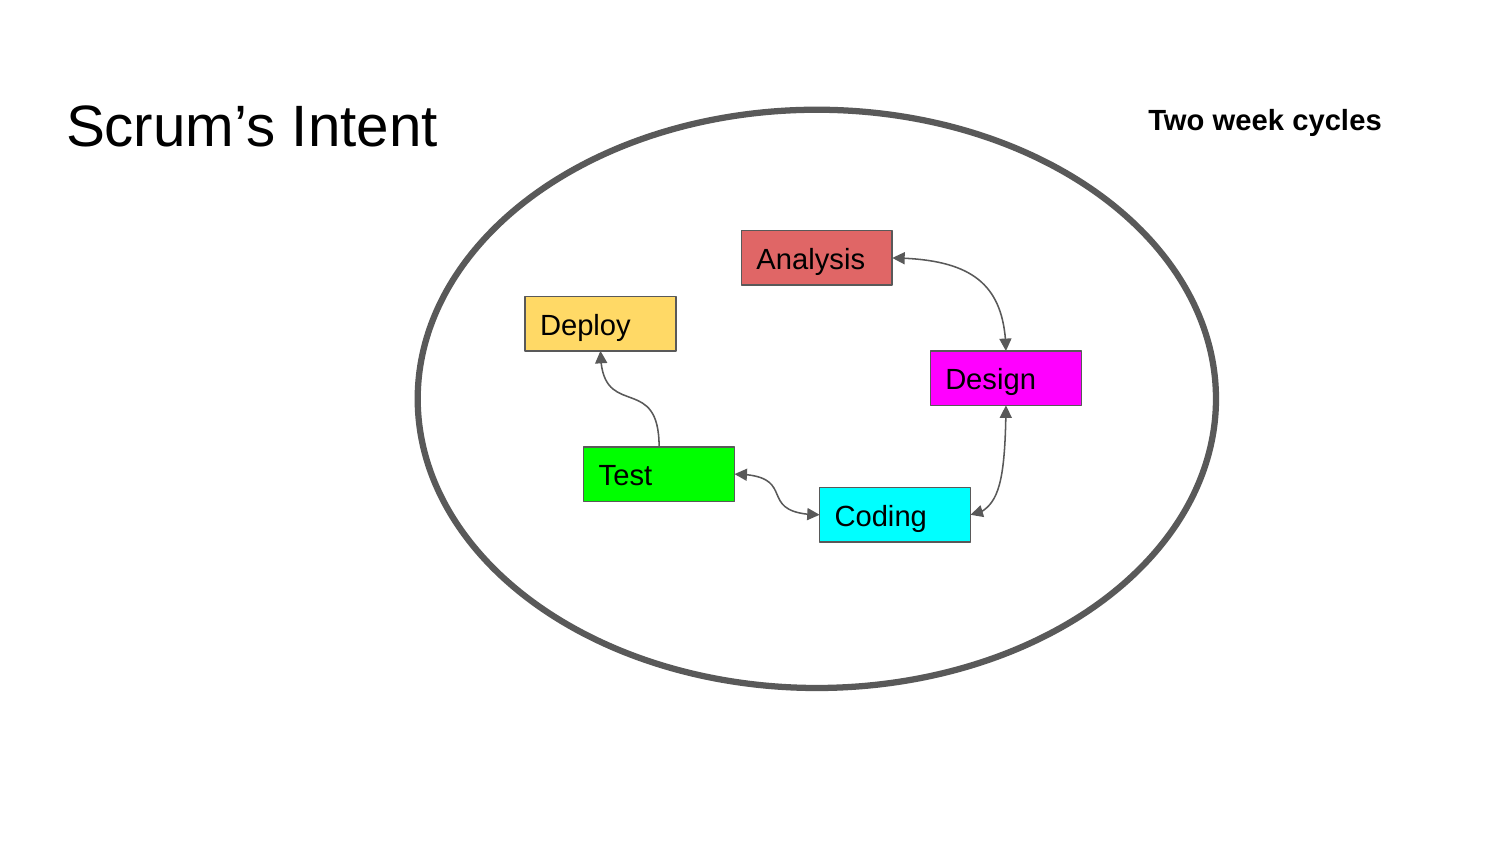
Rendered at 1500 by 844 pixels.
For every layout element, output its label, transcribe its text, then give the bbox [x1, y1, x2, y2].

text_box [734, 473, 820, 515]
text_box Design [930, 350, 1082, 406]
title Scrum’s Intent [51, 72, 1449, 167]
text_box Analysis [741, 230, 893, 286]
text_box Two week cycles [1133, 86, 1403, 154]
text_box Test [583, 446, 735, 502]
text_box Coding [819, 487, 971, 543]
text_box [892, 257, 1007, 352]
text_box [581, 369, 678, 429]
text_box Deploy [525, 296, 676, 351]
text_box [417, 167, 1217, 688]
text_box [933, 442, 1044, 479]
